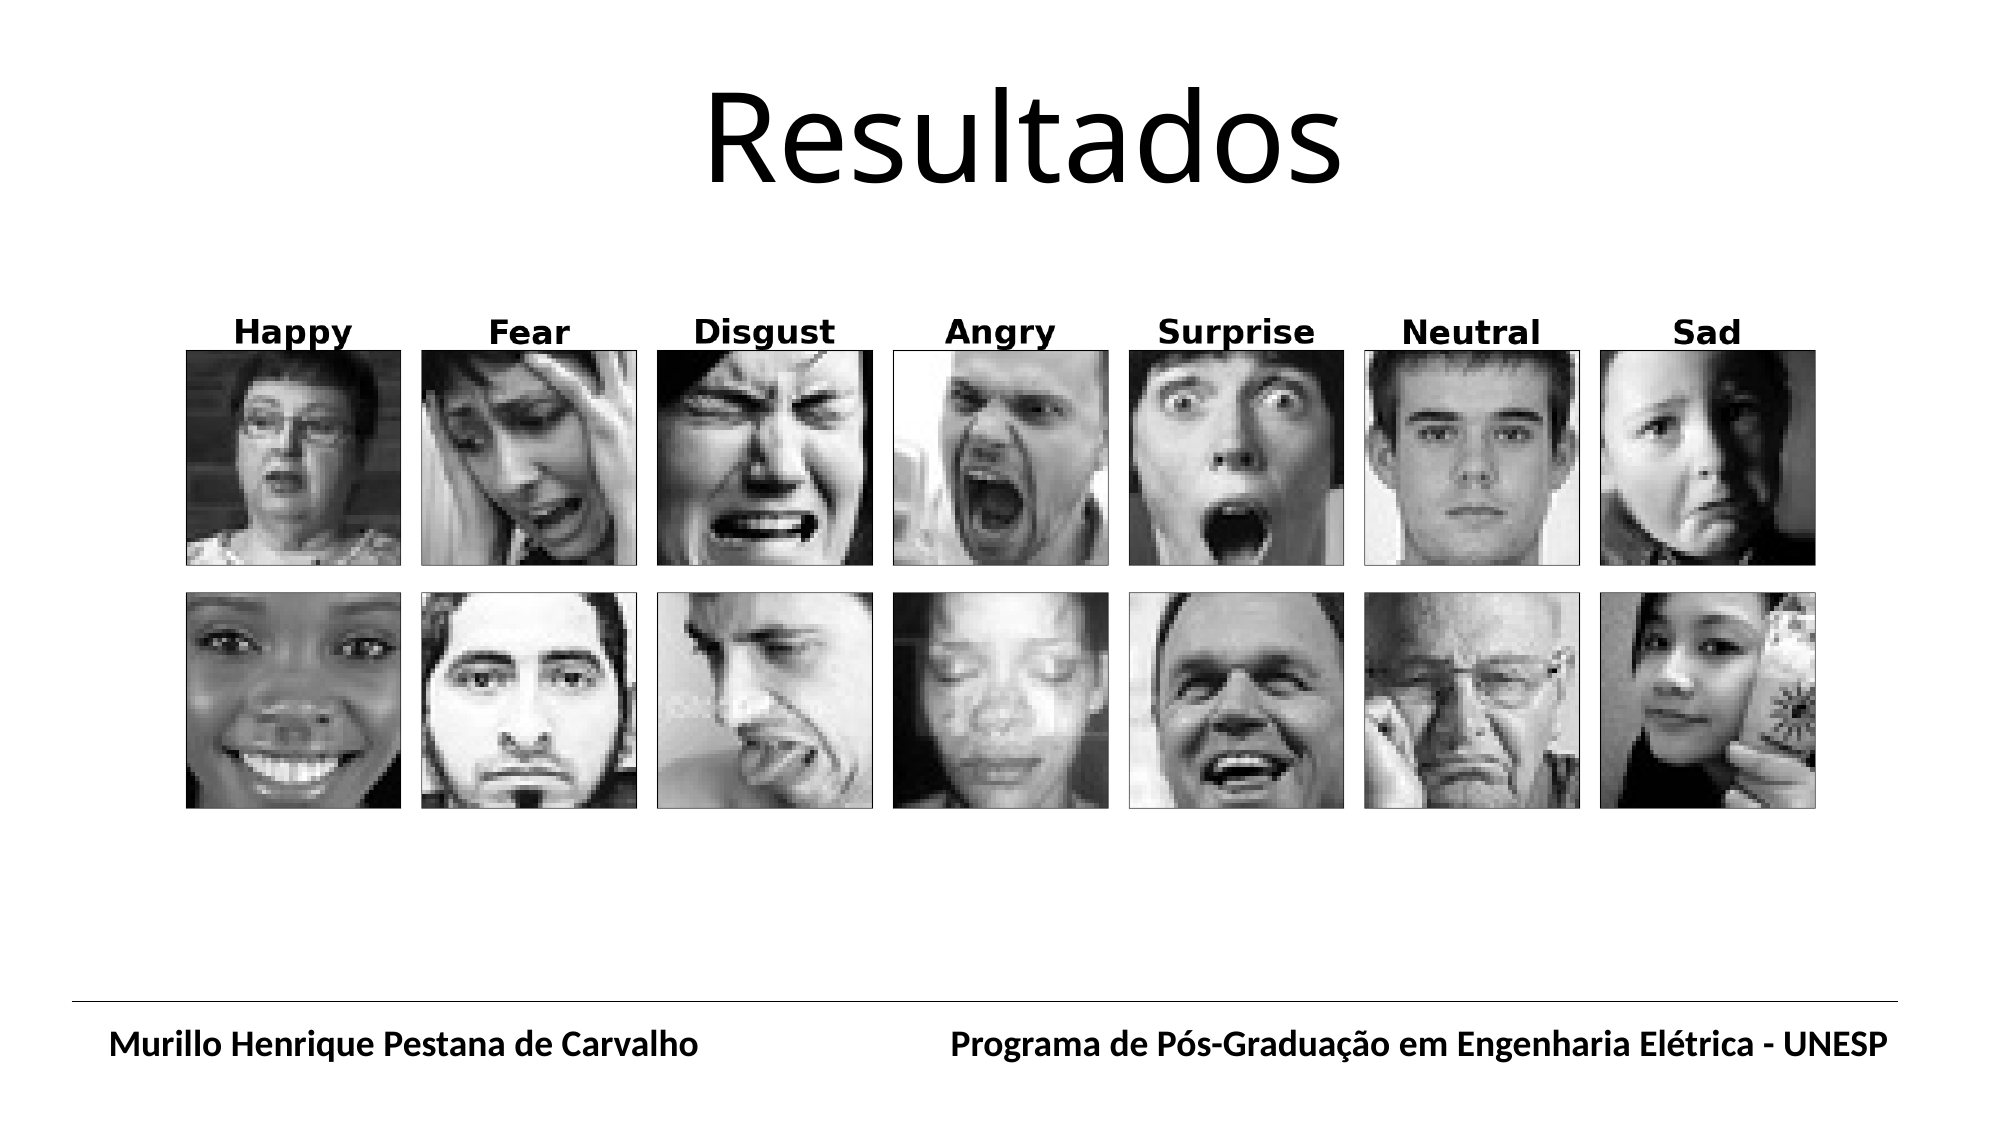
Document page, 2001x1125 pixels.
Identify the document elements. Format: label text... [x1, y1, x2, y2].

text_box Resultados [160, 0, 1886, 218]
text_box Programa de Pós-Graduação em Engenharia Elétrica - UNESP [935, 1011, 1905, 1117]
text_box Murillo Henrique Pestana de Carvalho [93, 1011, 715, 1072]
picture [178, 310, 1822, 815]
